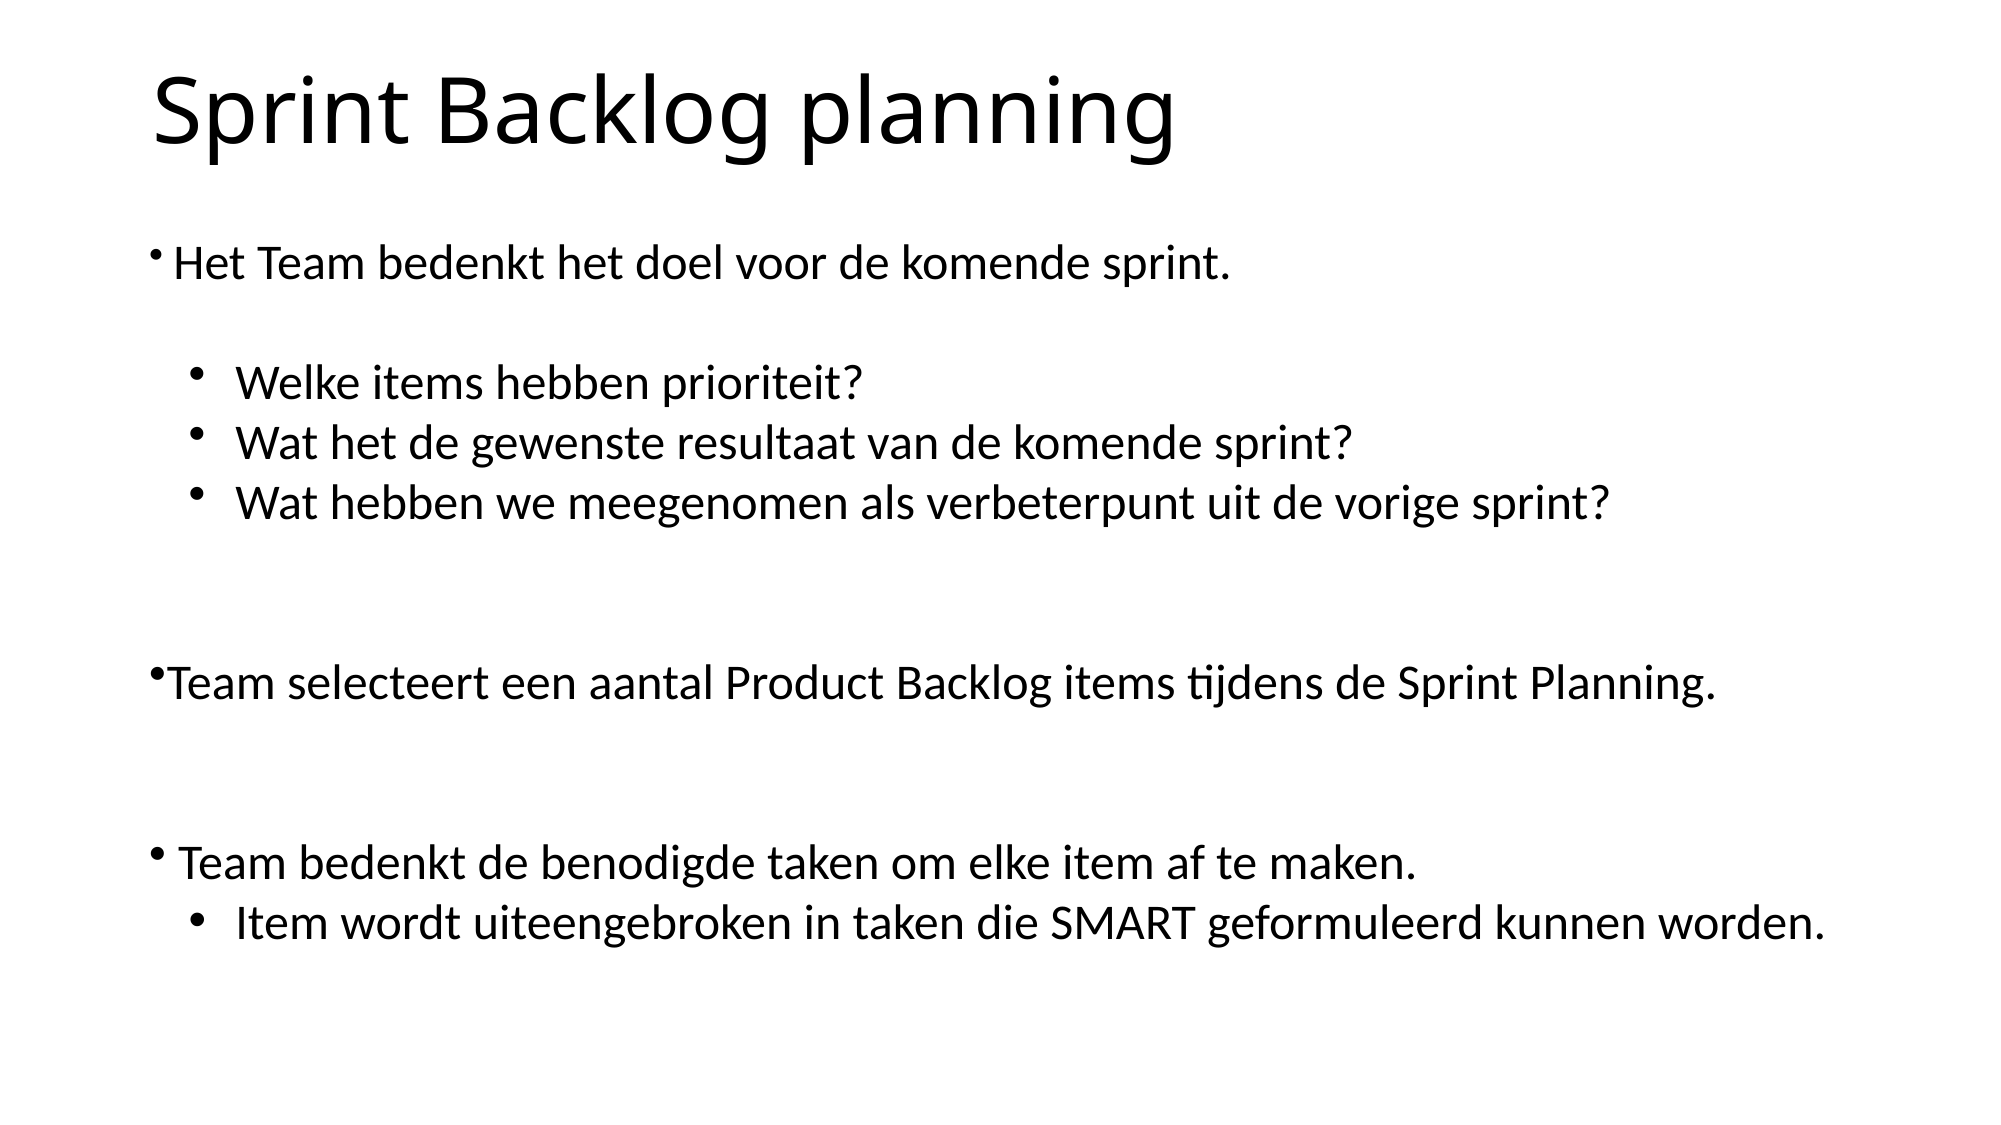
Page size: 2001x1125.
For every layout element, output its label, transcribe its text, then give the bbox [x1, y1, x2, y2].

list [137, 299, 1863, 1014]
title Sprint Backlog planning [137, 59, 1863, 278]
text_box Het Team bedenkt het doel voor de komende sprint. Welke items hebben prioriteit? Wat het de gewenste resultaat van de komende sprint? Wat hebben we meegenomen als verbeterpunt uit de vorige sprint? Team selecteert een aantal Product Backlog items tijdens de Sprint Planning​. Team bedenkt de benodigde taken om elke item af te maken​. Item wordt uiteengebroken in taken die SMART geformuleerd kunnen worden. [134, 221, 1859, 957]
